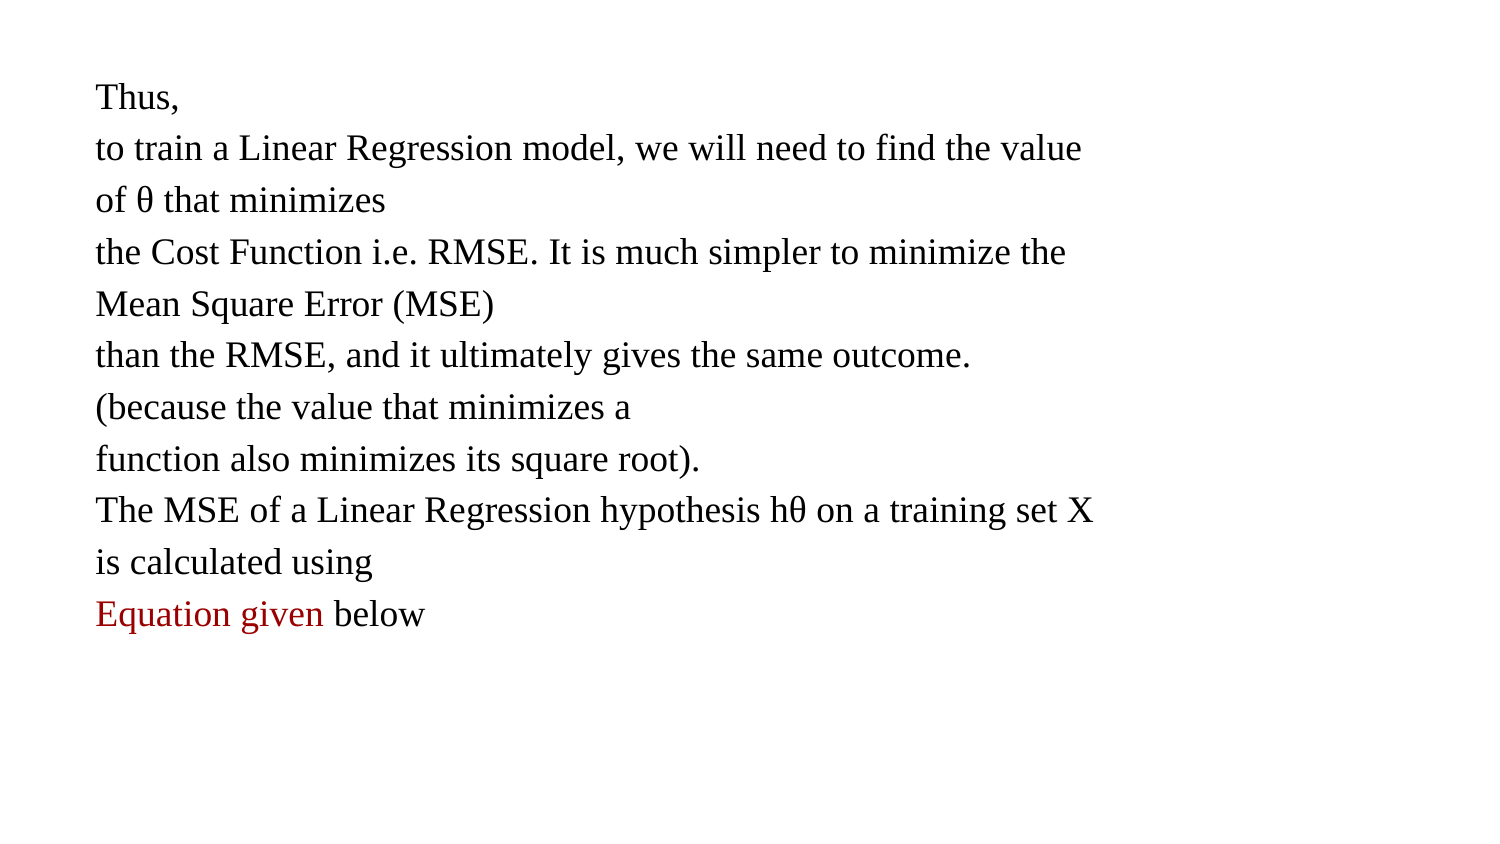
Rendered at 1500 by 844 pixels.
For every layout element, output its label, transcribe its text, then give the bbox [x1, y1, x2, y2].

title Thus, to train a Linear Regression model, we will need to find the value of θ that minimizes the Cost Function i.e. RMSE. It is much simpler to minimize the Mean Square Error (MSE) than the RMSE, and it ultimately gives the same outcome. (because the value that minimizes a function also minimizes its square root). The MSE of a Linear Regression hypothesis hθ on a training set X is calculated using Equation given below [80, 73, 1125, 745]
